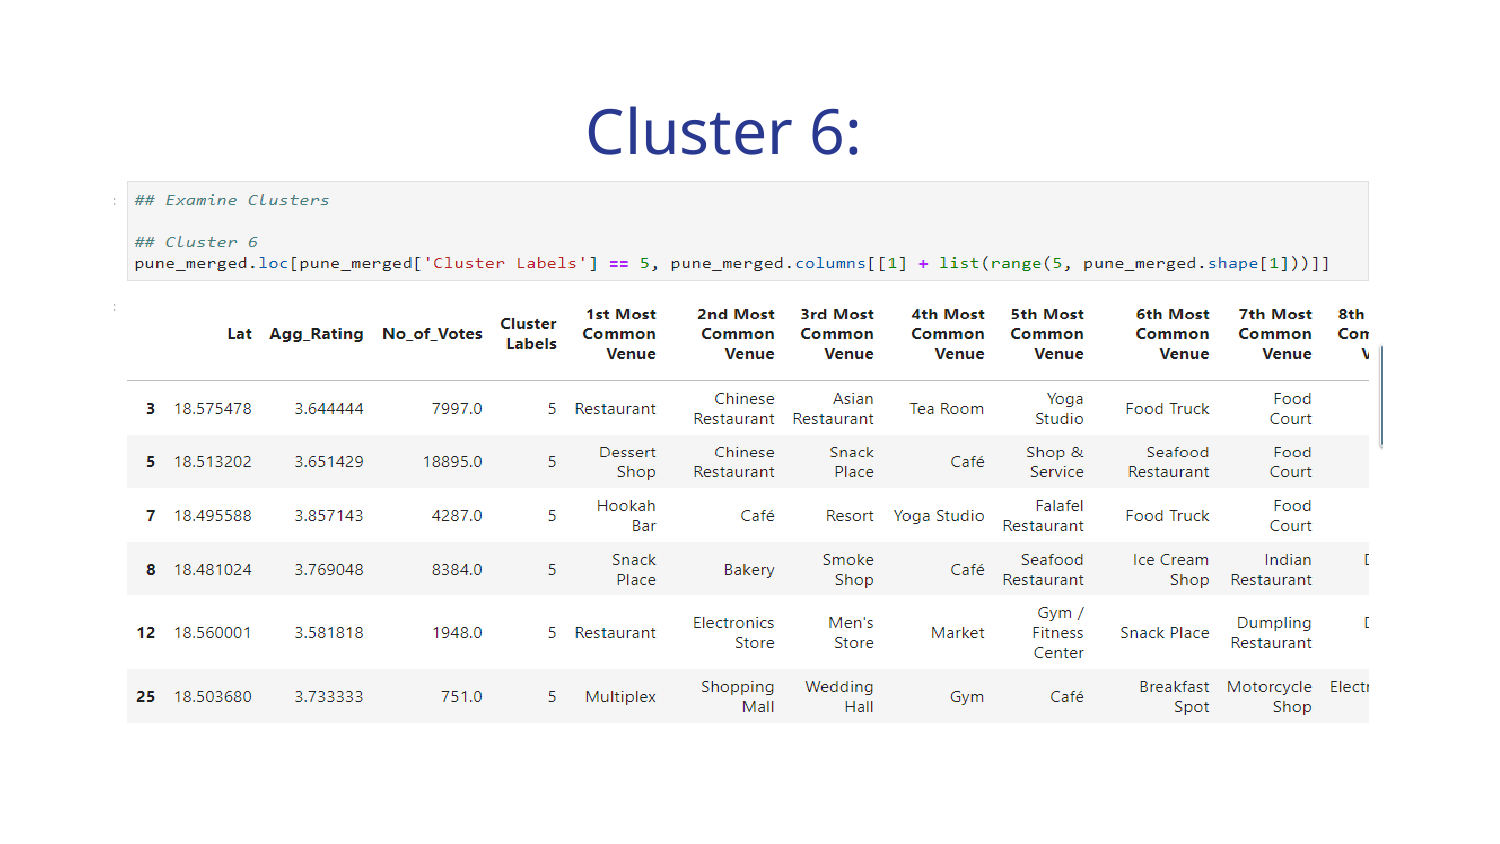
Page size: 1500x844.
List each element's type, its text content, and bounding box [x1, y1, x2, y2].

picture [113, 180, 1383, 733]
text_box Cluster 6: [65, 88, 1383, 194]
